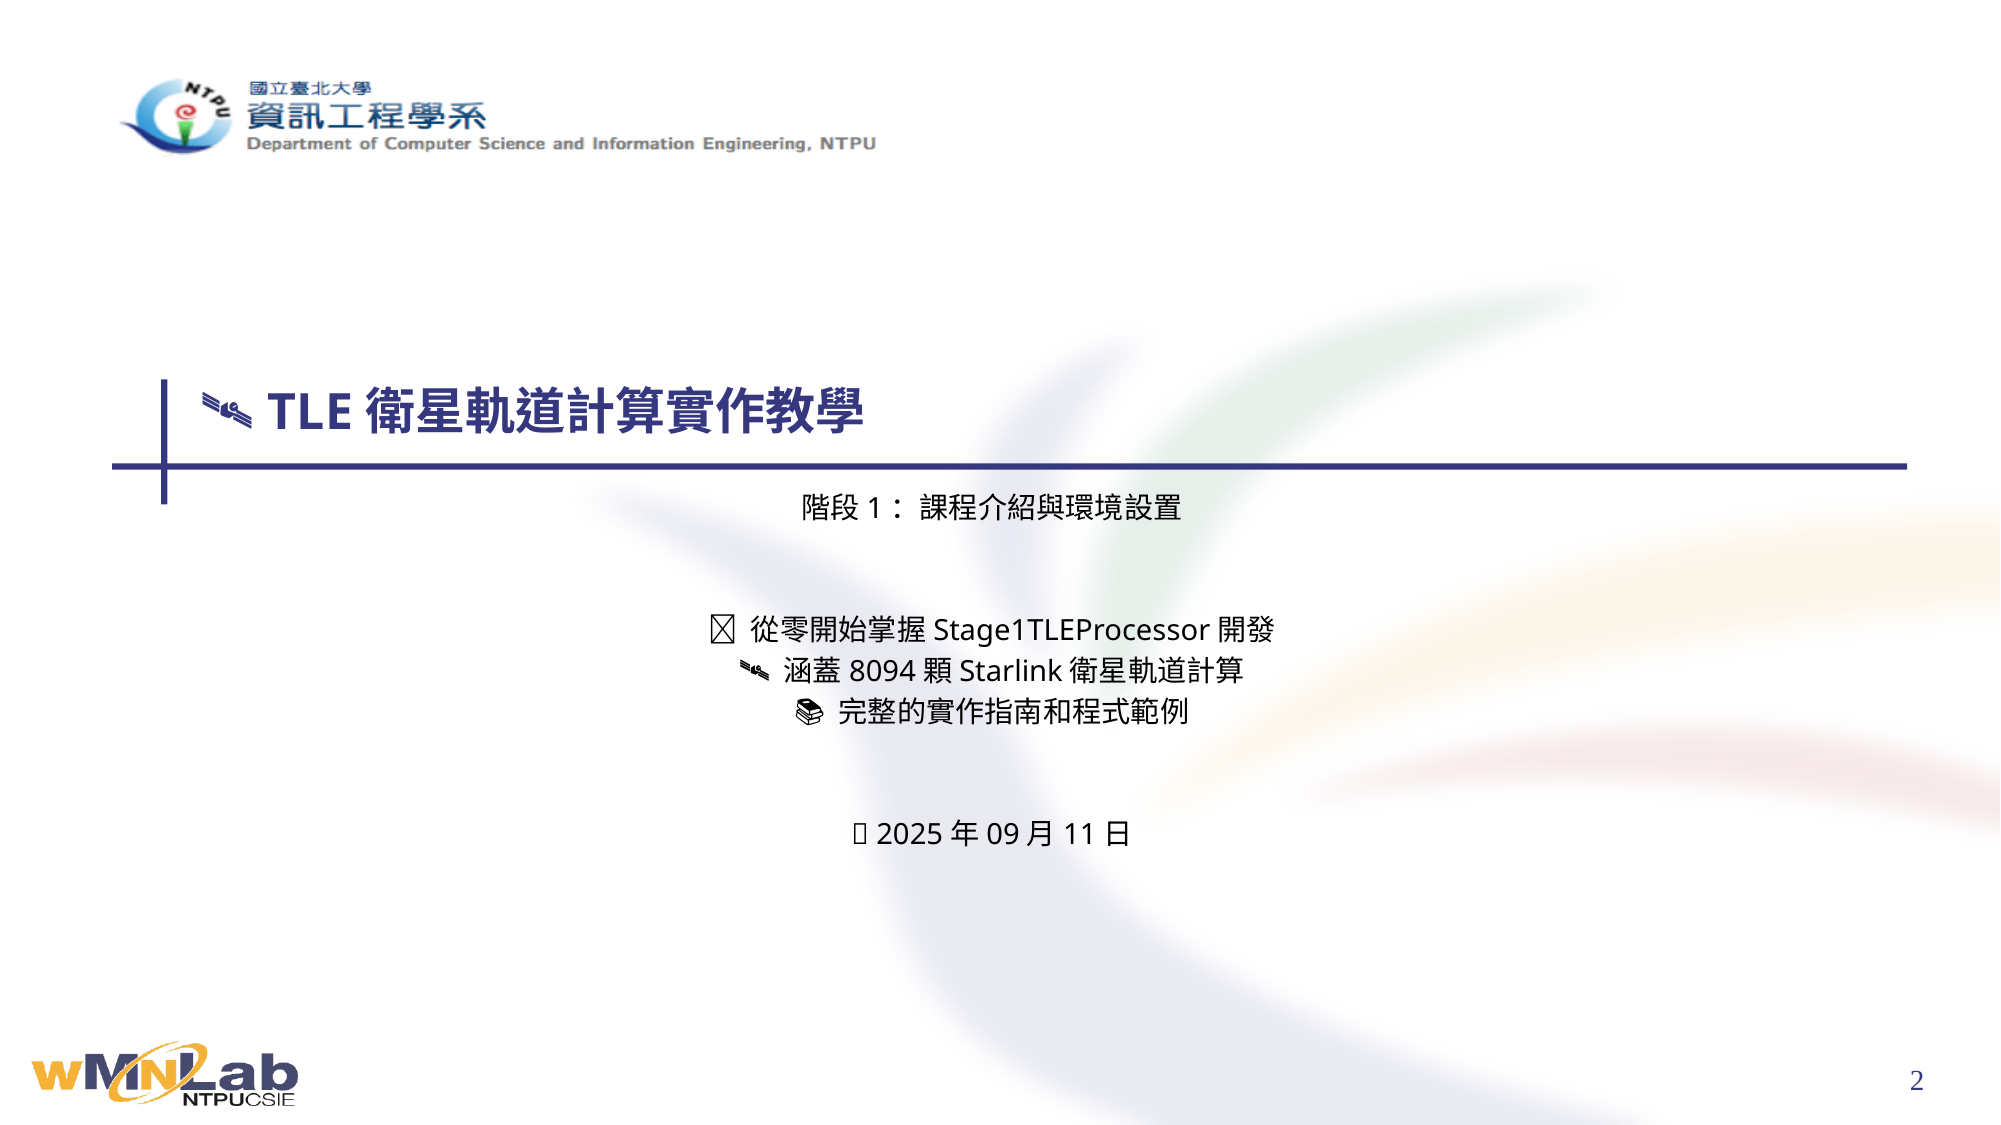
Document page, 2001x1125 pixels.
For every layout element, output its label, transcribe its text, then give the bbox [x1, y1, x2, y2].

picture [0, 0, 2000, 1125]
subtitle 階段1：課程介紹與環境設置 🎯 從零開始掌握Stage1TLEProcessor開發 🛰️ 涵蓋8094顆Starlink衛星軌道計算 📚 完整的實作指南和程式範例 📅 2025年09月11日 [292, 481, 1692, 718]
title 🛰️ TLE衛星軌道計算實作教學 [185, 259, 1886, 447]
